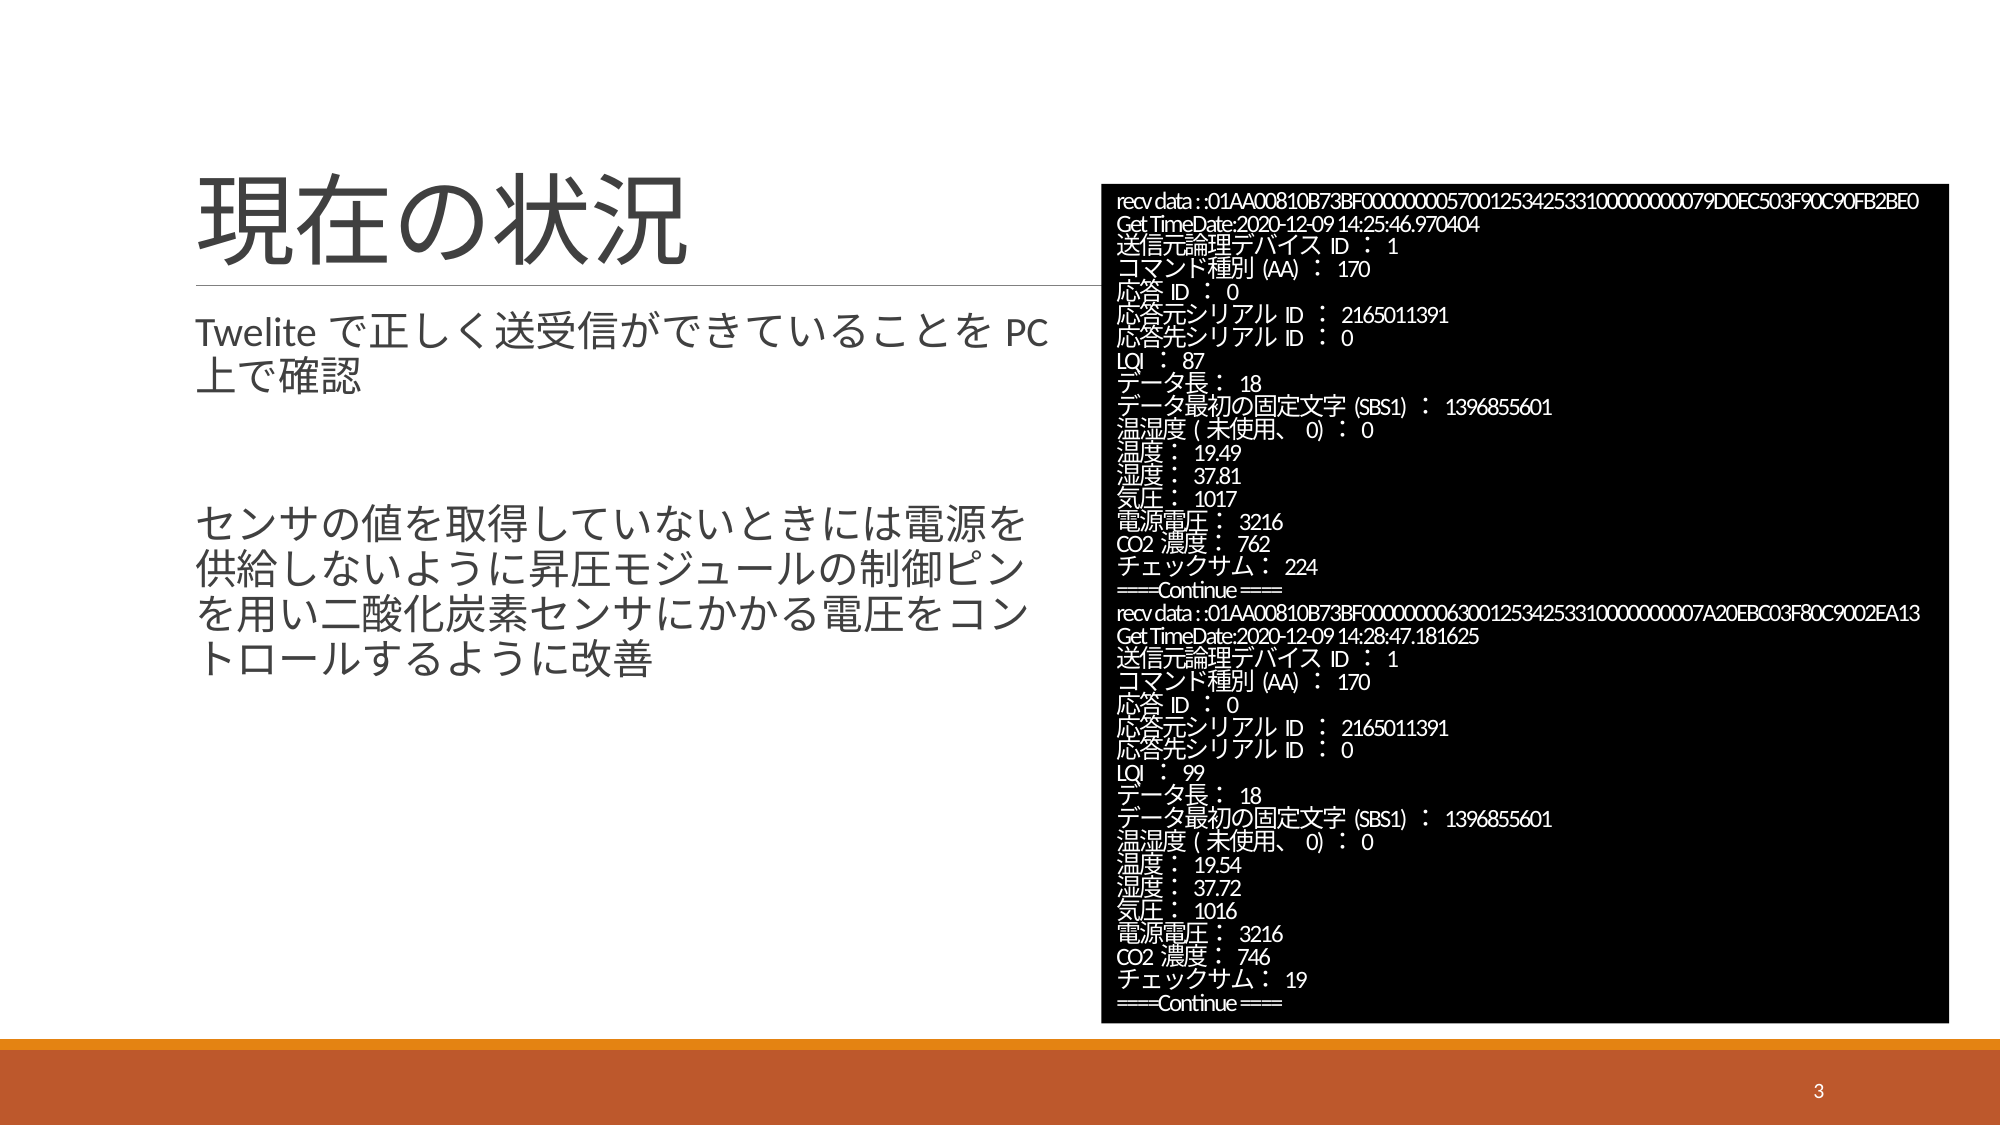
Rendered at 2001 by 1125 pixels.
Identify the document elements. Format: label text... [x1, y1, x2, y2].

list Tweliteで正しく送受信ができていることをPC上で確認 センサの値を取得していないときには電源を供給しないように昇圧モジュールの制御ピンを用い二酸化炭素センサにかかる電圧をコントロールするように改善 [180, 302, 1056, 963]
text_box recv data : :01AA00810B73BF000000005700125342533100000000079D0EC503F90C90FB2BE0 Get TimeDate:2020-12-09 14:25:46.970404 送信元論理デバイスID：1 コマンド種別(AA)：170 応答ID：0 応答元シリアルID：2165011391 応答先シリアルID：0 LQI：87 データ長：18 データ最初の固定文字(SBS1)：1396855601 温湿度(未使用、0)：0 温度：19.49 湿度：37.81 気圧：1017 電源電圧：3216 CO2濃度：762 チェックサム：224 ====Continue ==== recv data : :01AA00810B73BF00000000630012534253310000000007A20EBC03F80C9002EA13 Get TimeDate:2020-12-09 14:28:47.181625 送信元論理デバイスID：1 コマンド種別(AA)：170 応答ID：0 応答元シリアルID：2165011391 応答先シリアルID：0 LQI：99 データ長：18 データ最初の固定文字(SBS1)：1396855601 温湿度(未使用、0)：0 温度：19.54 湿度：37.72 気圧：1016 電源電圧：3216 CO2濃度：746 チェックサム：19 ====Continue ==== [1101, 183, 1950, 1024]
slide_number 3 [1624, 1059, 1840, 1120]
title 現在の状況 [180, 47, 1830, 285]
